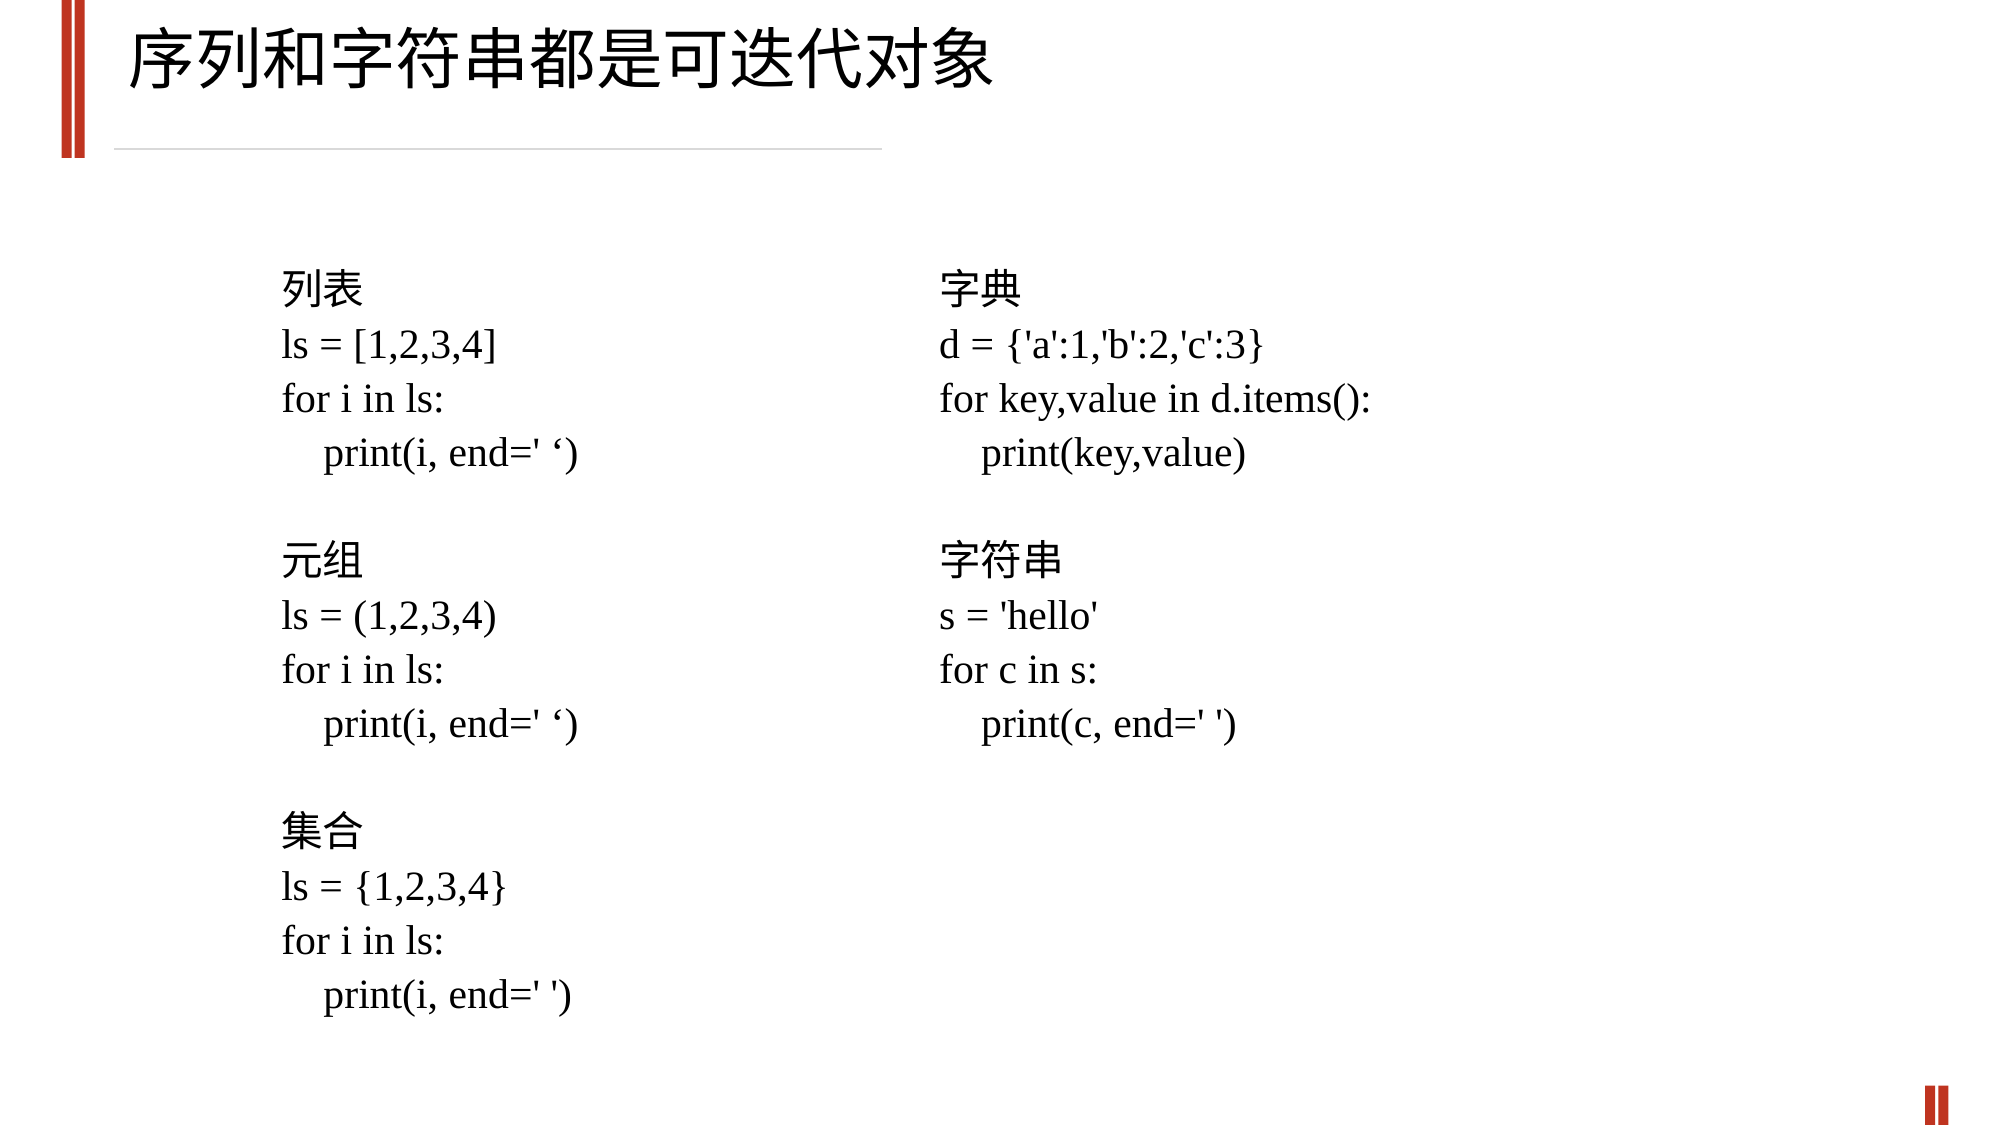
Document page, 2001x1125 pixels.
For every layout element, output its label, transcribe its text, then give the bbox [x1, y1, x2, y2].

text_box 列表 ls = [1,2,3,4] for i in ls: print(i, end=' ‘) 元组 ls = (1,2,3,4) for i in ls: print(i, end=' ‘) 集合 ls = {1,2,3,4} for i in ls: print(i, end=' ') 字典 d = {'a':1,'b':2,'c':3} for key,value in d.items(): print(key,value) 字符串 s = 'hello' for c in s: print(c, end=' ') [266, 255, 1612, 1066]
list 序列和字符串都是可迭代对象 [114, 9, 1415, 106]
